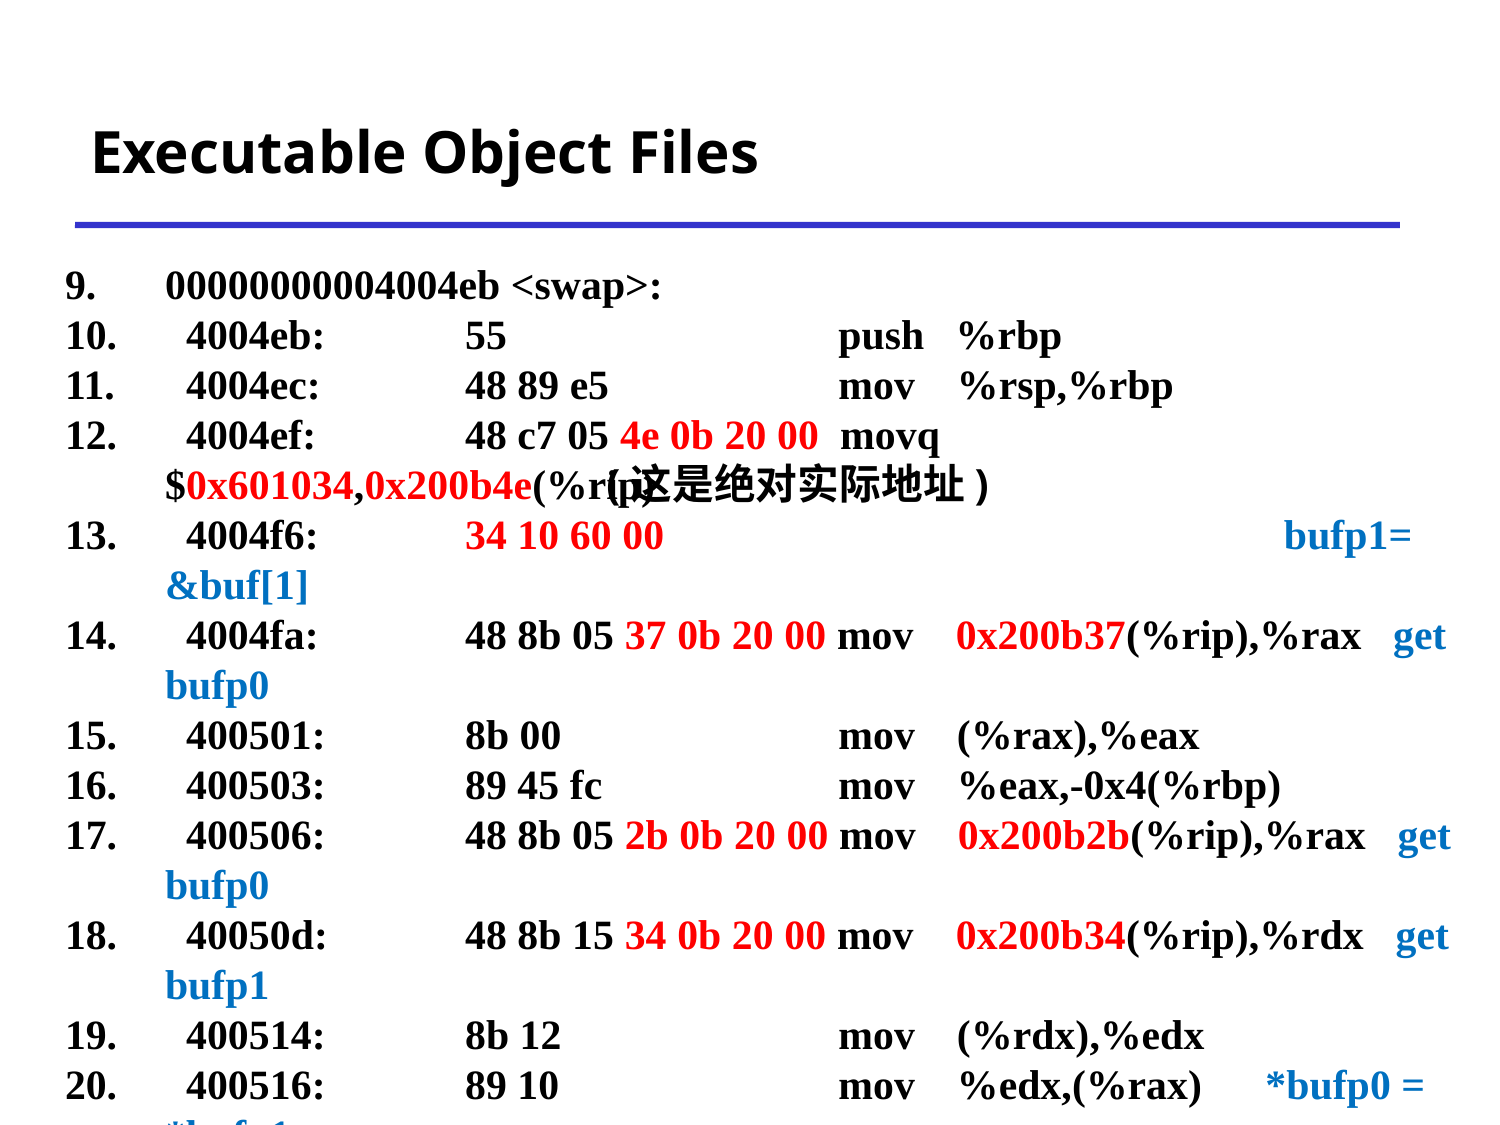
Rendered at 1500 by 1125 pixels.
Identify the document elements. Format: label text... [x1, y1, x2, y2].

text_box (这是绝对实际地址) [591, 450, 1004, 515]
list 00000000004004eb <swap>: 4004eb: 55 push %rbp 4004ec: 48 89 e5 mov %rsp,%rbp 4004ef: 48 c7 05 4e 0b 20 00 movq $0x601034,0x200b4e(%rip) 4004f6: 34 10 60 00 bufp1= &buf[1] 4004fa: 48 8b 05 37 0b 20 00 mov 0x200b37(%rip),%rax get bufp0 400501: 8b 00 mov (%rax),%eax 400503: 89 45 fc mov %eax,-0x4(%rbp) 400506: 48 8b 05 2b 0b 20 00 mov 0x200b2b(%rip),%rax get bufp0 40050d: 48 8b 15 34 0b 20 00 mov 0x200b34(%rip),%rdx get bufp1 400514: 8b 12 mov (%rdx),%edx 400516: 89 10 mov %edx,(%rax) *bufp0 = *bufp1 400518: 48 8b 05 29 0b 20 00 mov 0x200b29(%rip),%rax get bufp0 40051f: 8b 55 fc mov -0x4(%rbp),%edx 400522: 89 10 mov %edx,(%rax) [49, 249, 1476, 1026]
title Executable Object Files [74, 74, 1401, 226]
slide_number [1137, 1026, 1351, 1088]
